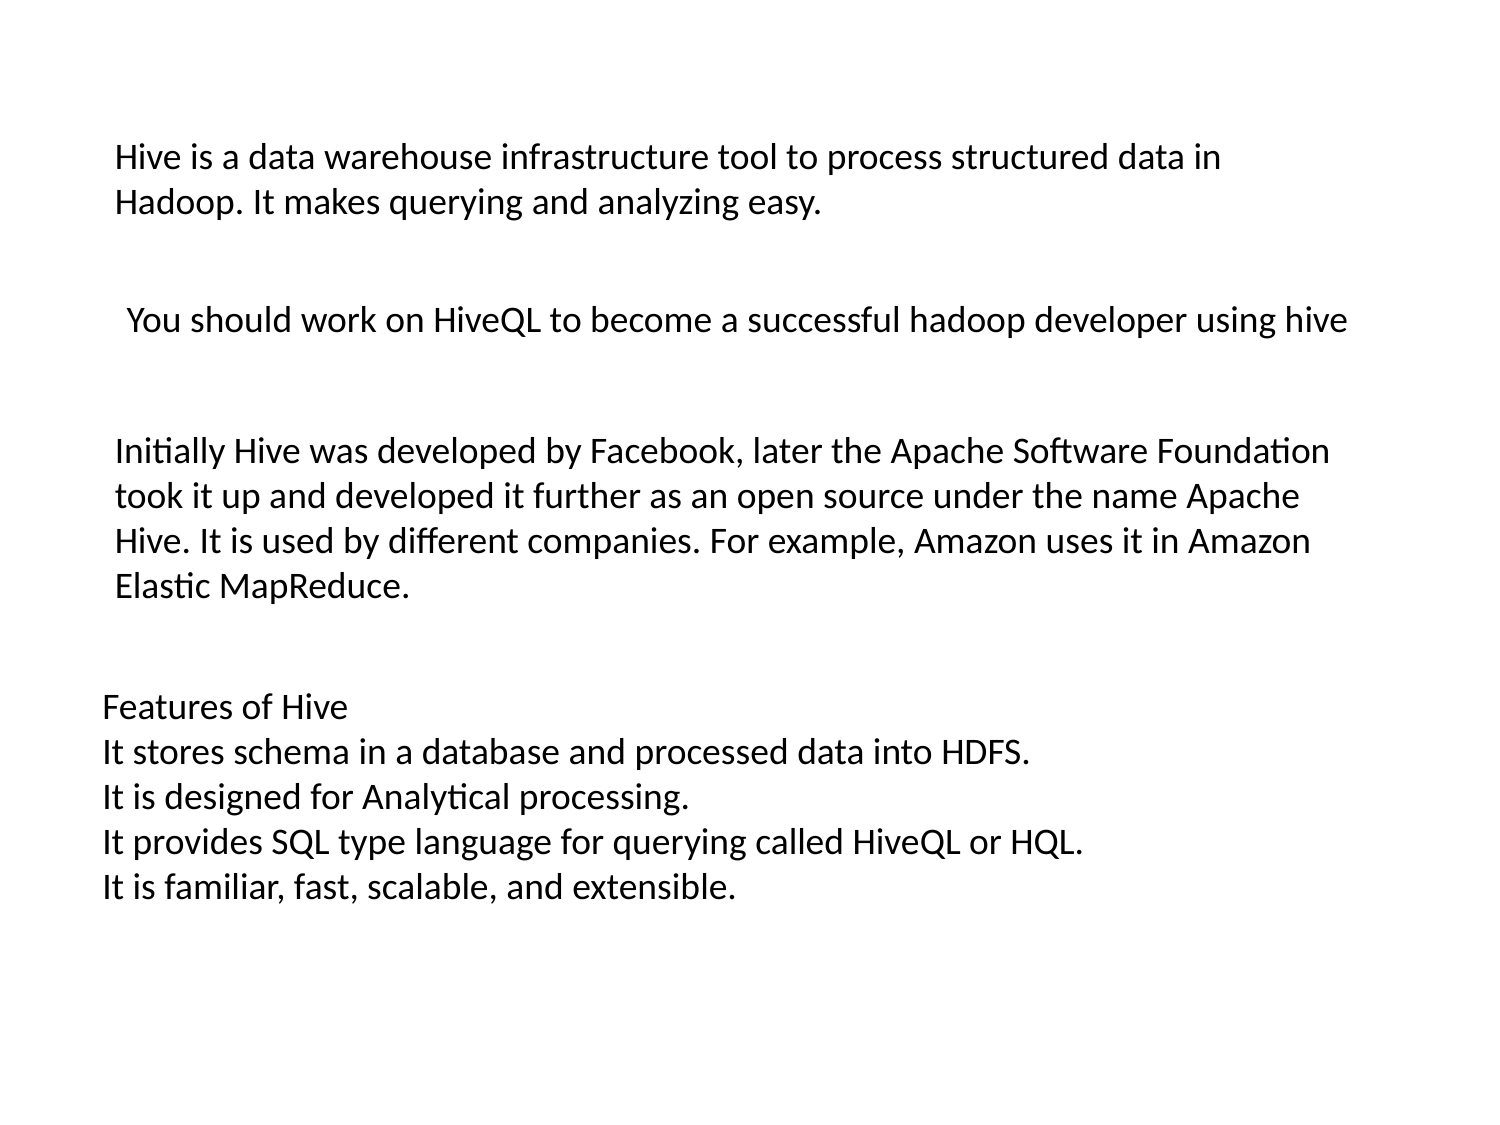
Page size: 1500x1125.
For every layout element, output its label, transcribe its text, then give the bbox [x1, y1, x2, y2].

text_box Hive is a data warehouse infrastructure tool to process structured data in Hadoop. It makes querying and analyzing easy. [99, 124, 1263, 230]
text_box You should work on HiveQL to become a successful hadoop developer using hive [111, 287, 1365, 348]
text_box Features of Hive It stores schema in a database and processed data into HDFS. It is designed for Analytical processing. It provides SQL type language for querying called HiveQL or HQL. It is familiar, fast, scalable, and extensible. [87, 674, 1188, 915]
text_box Initially Hive was developed by Facebook, later the Apache Software Foundation took it up and developed it further as an open source under the name Apache Hive. It is used by different companies. For example, Amazon uses it in Amazon Elastic MapReduce. [99, 418, 1400, 614]
